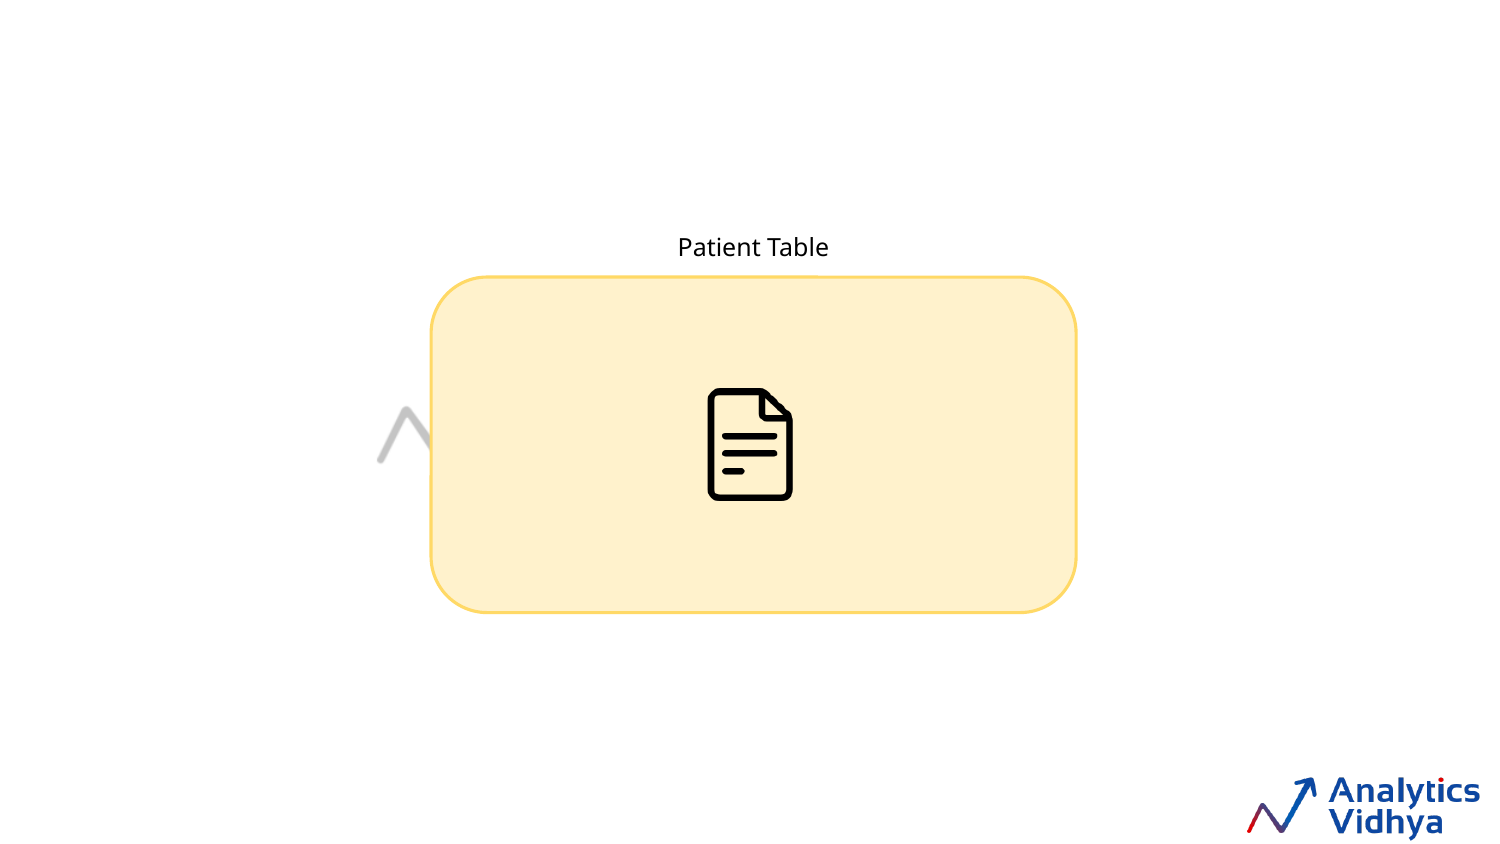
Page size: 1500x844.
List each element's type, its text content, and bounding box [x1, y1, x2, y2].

text_box [431, 277, 1077, 613]
picture [1226, 765, 1500, 844]
picture [24, 95, 1173, 741]
text_box Patient Table [638, 216, 869, 277]
